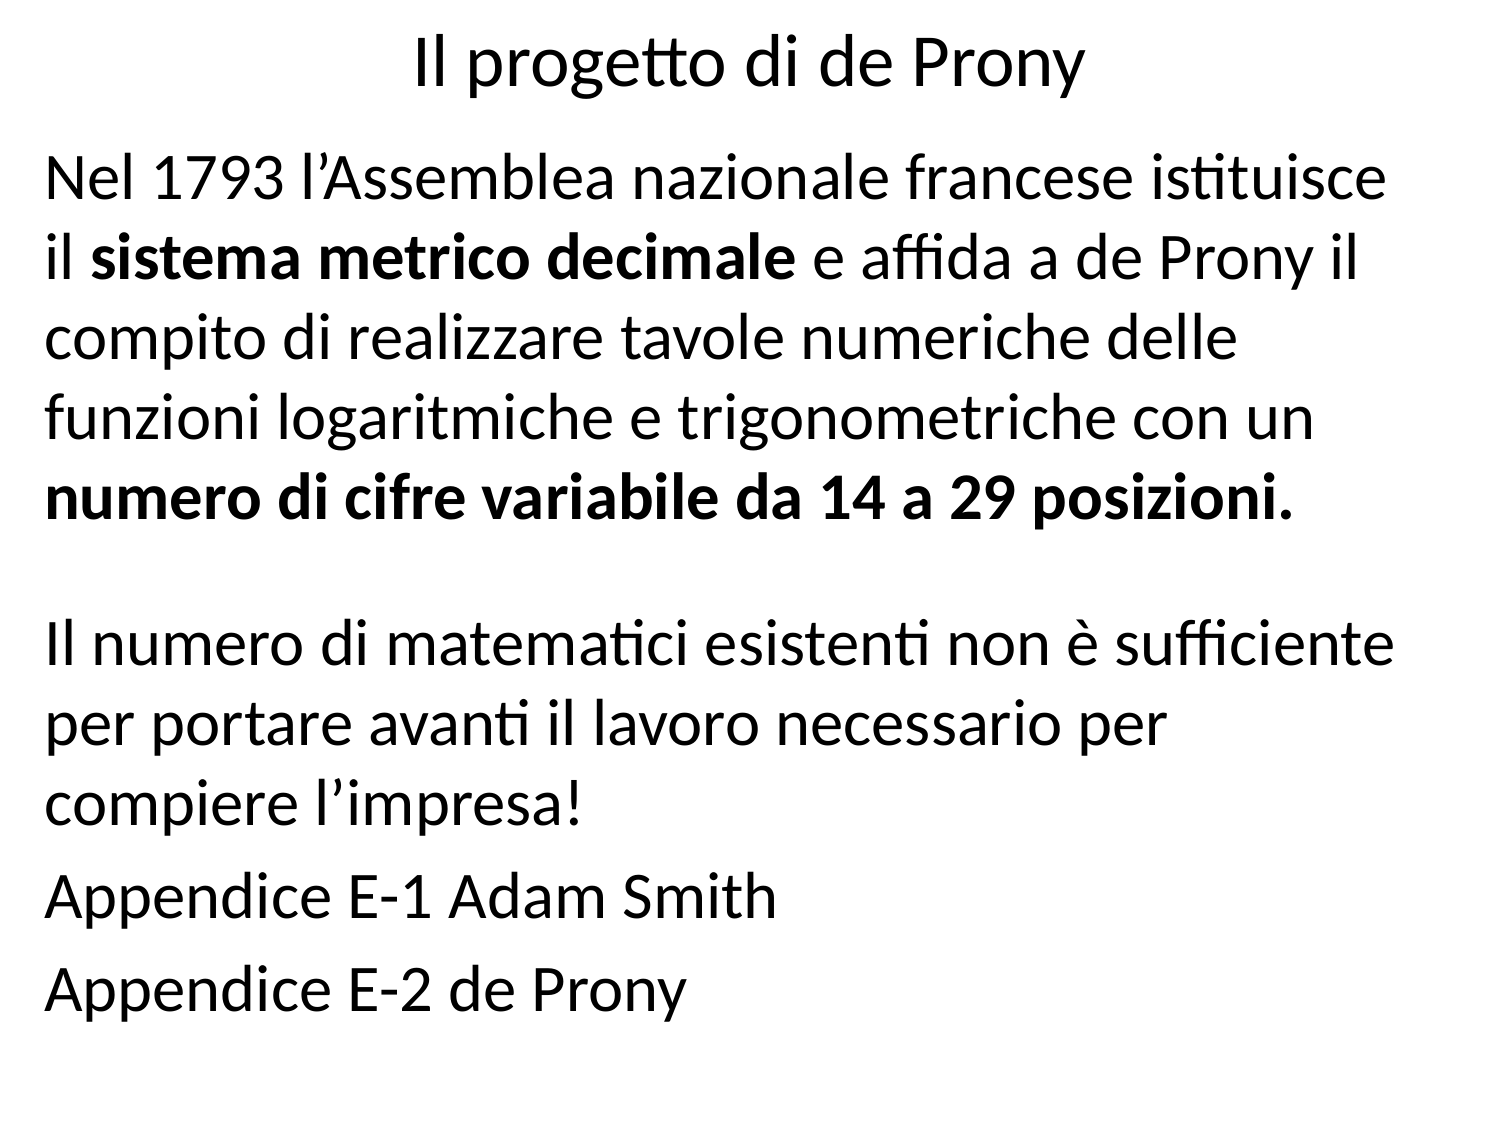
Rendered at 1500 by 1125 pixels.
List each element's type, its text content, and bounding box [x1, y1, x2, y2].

list Nel 1793 l’Assemblea nazionale francese istituisce il sistema metrico decimale e affida a de Prony il compito di realizzare tavole numeriche delle funzioni logaritmiche e trigonometriche con un numero di cifre variabile da 14 a 29 posizioni. Il numero di matematici esistenti non è sufficiente per portare avanti il lavoro necessario per compiere l’impresa! Appendice E-1 Adam Smith Appendice E-2 de Prony [29, 125, 1447, 1094]
title Il progetto di de Prony [75, 0, 1425, 114]
